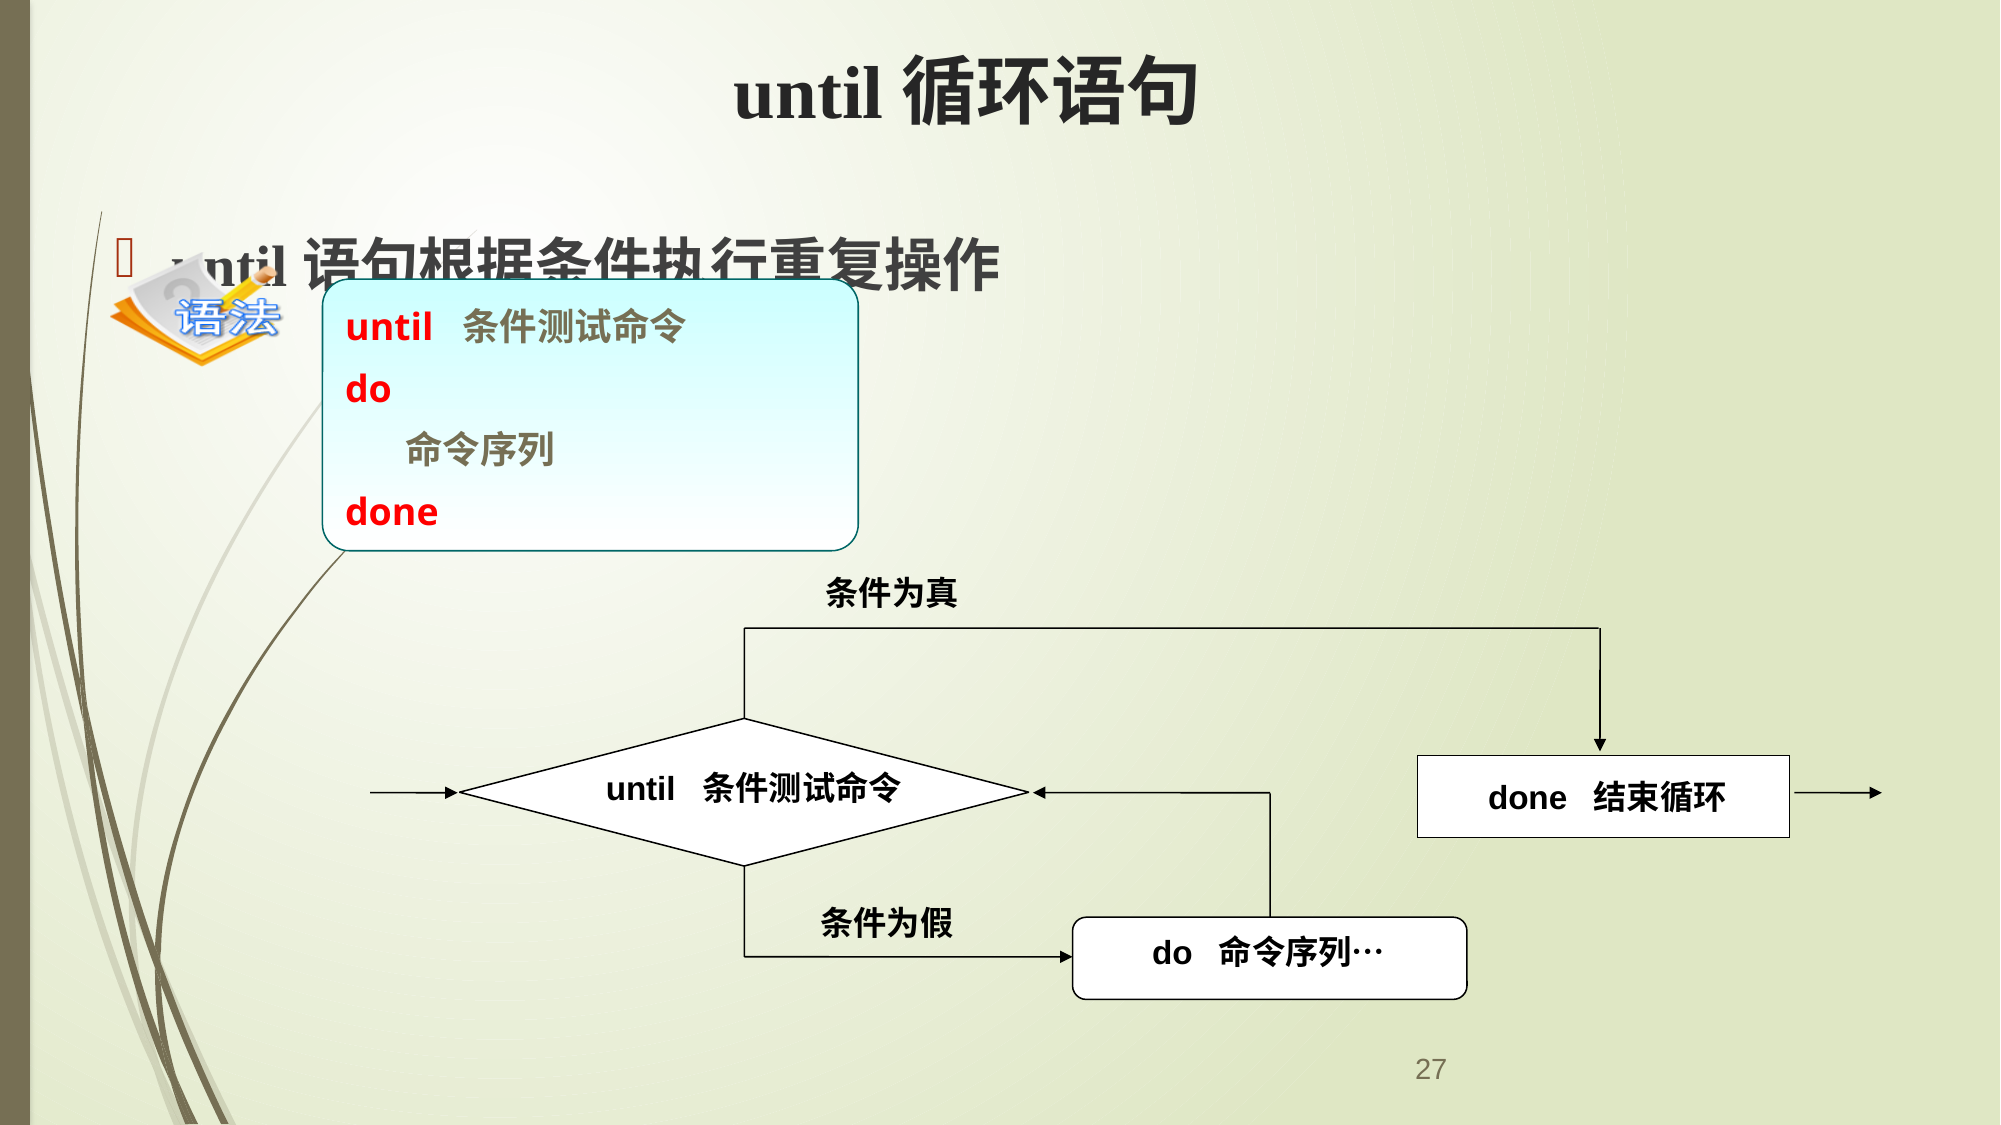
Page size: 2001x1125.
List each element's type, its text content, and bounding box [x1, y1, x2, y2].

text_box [109, 231, 859, 551]
title until循环语句 [489, 35, 1446, 163]
list until语句根据条件执行重复操作 [99, 200, 1900, 1010]
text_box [369, 564, 1883, 1000]
slide_number 27 [1400, 1042, 1901, 1103]
